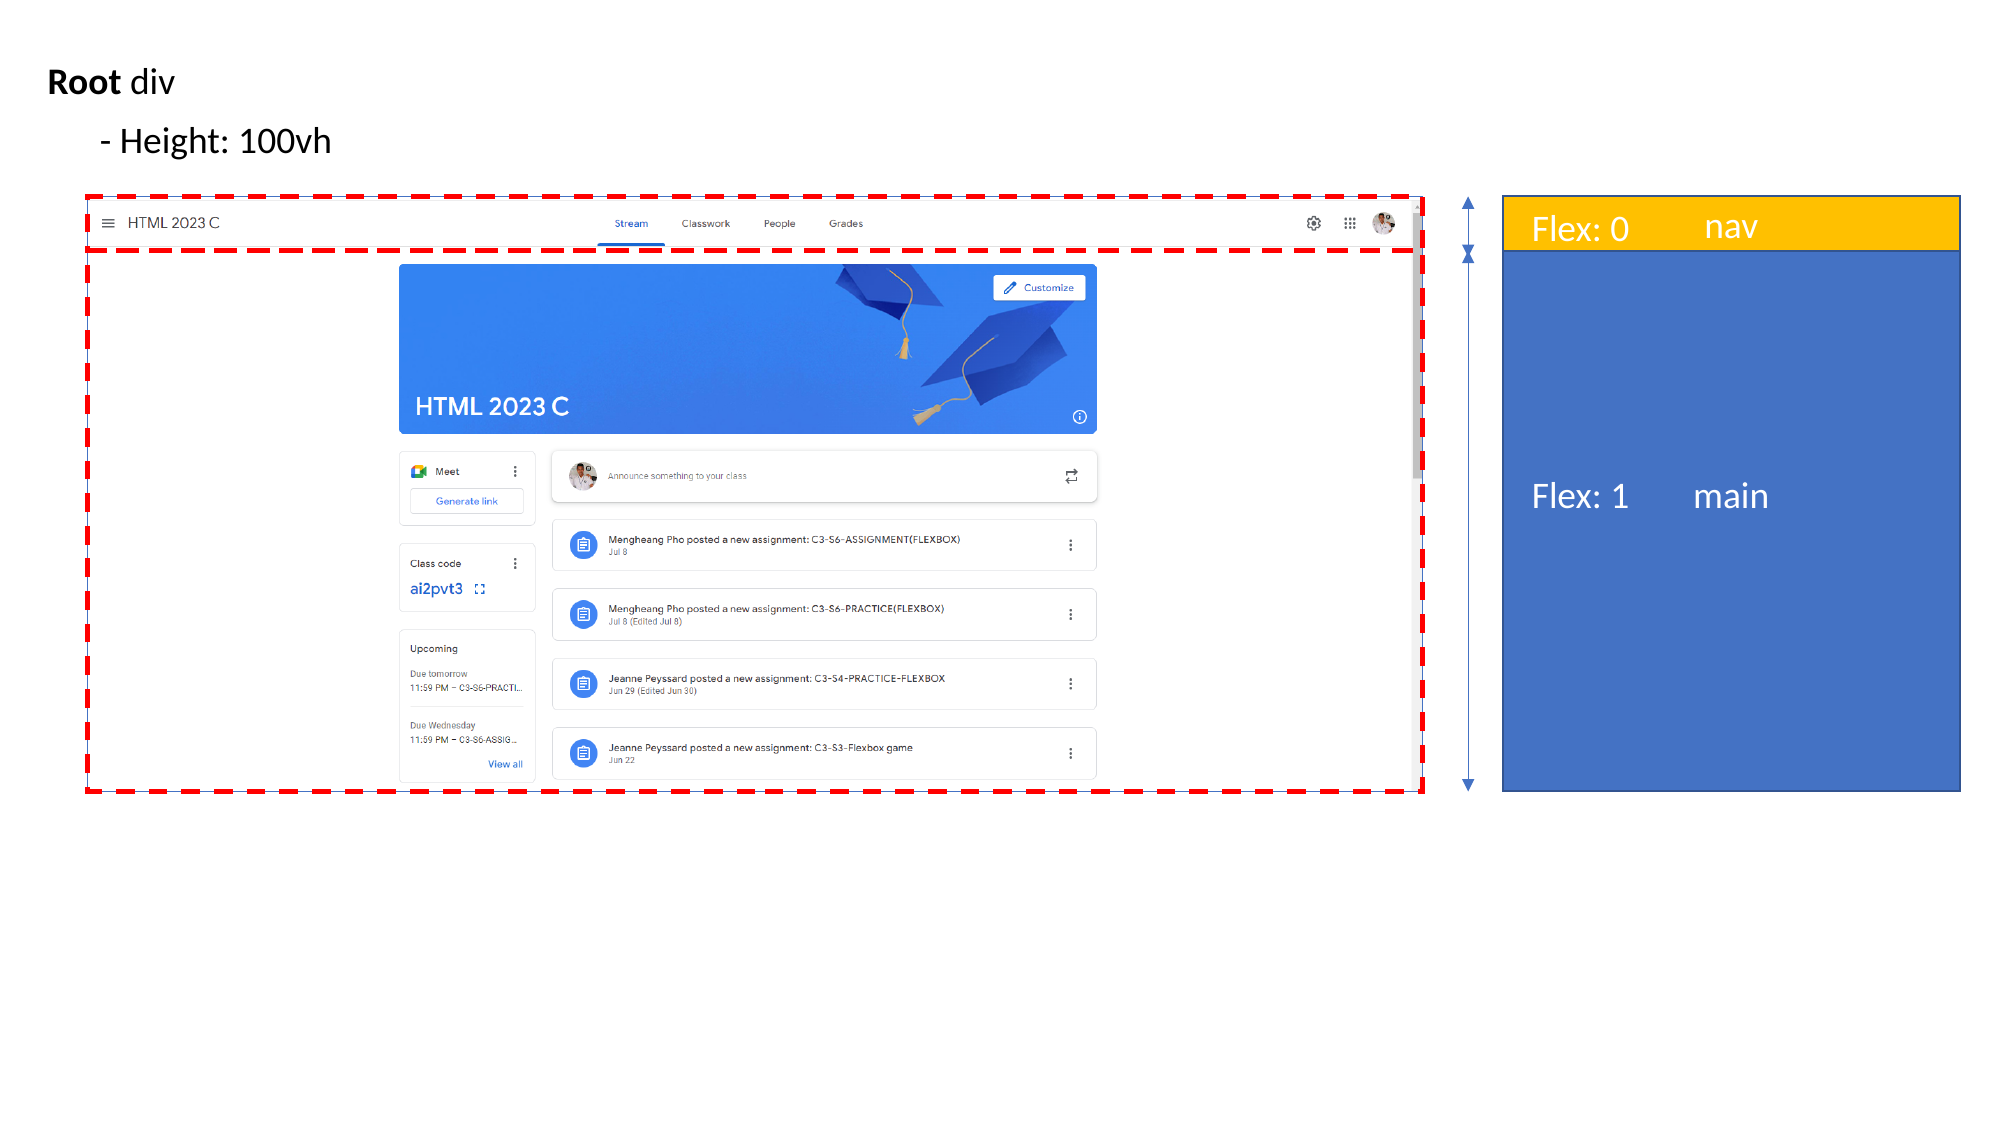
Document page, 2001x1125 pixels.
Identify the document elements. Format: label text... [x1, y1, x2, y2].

text_box - Height: 100vh [85, 108, 348, 169]
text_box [87, 196, 1423, 792]
text_box main [1502, 252, 1961, 792]
text_box nav [1502, 195, 1961, 252]
text_box Root div [32, 49, 191, 110]
text_box Flex: 0 [1517, 196, 1645, 257]
text_box Flex: 1 [1517, 463, 1645, 524]
